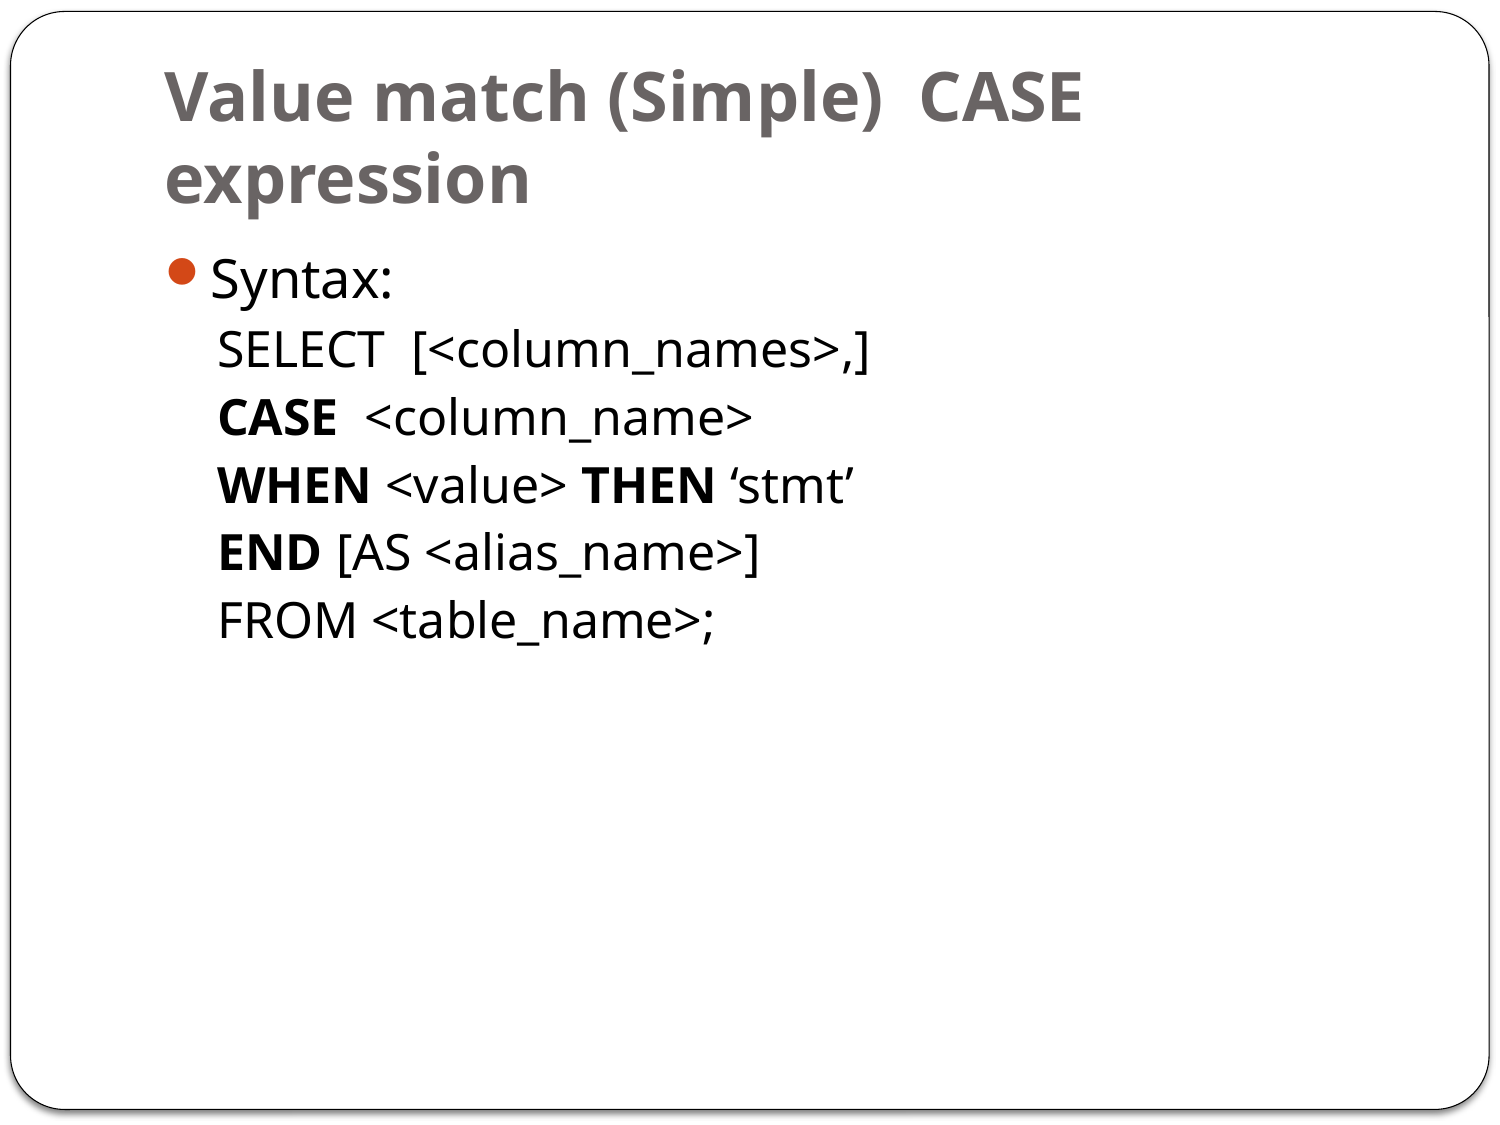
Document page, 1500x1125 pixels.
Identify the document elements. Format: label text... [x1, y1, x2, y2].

list Syntax: SELECT [<column_names>,] CASE <column_name> WHEN <value> THEN ‘stmt’ END [AS <alias_name>] FROM <table_name>; [150, 237, 1425, 988]
title Value match (Simple) CASE expression [150, 45, 1425, 233]
